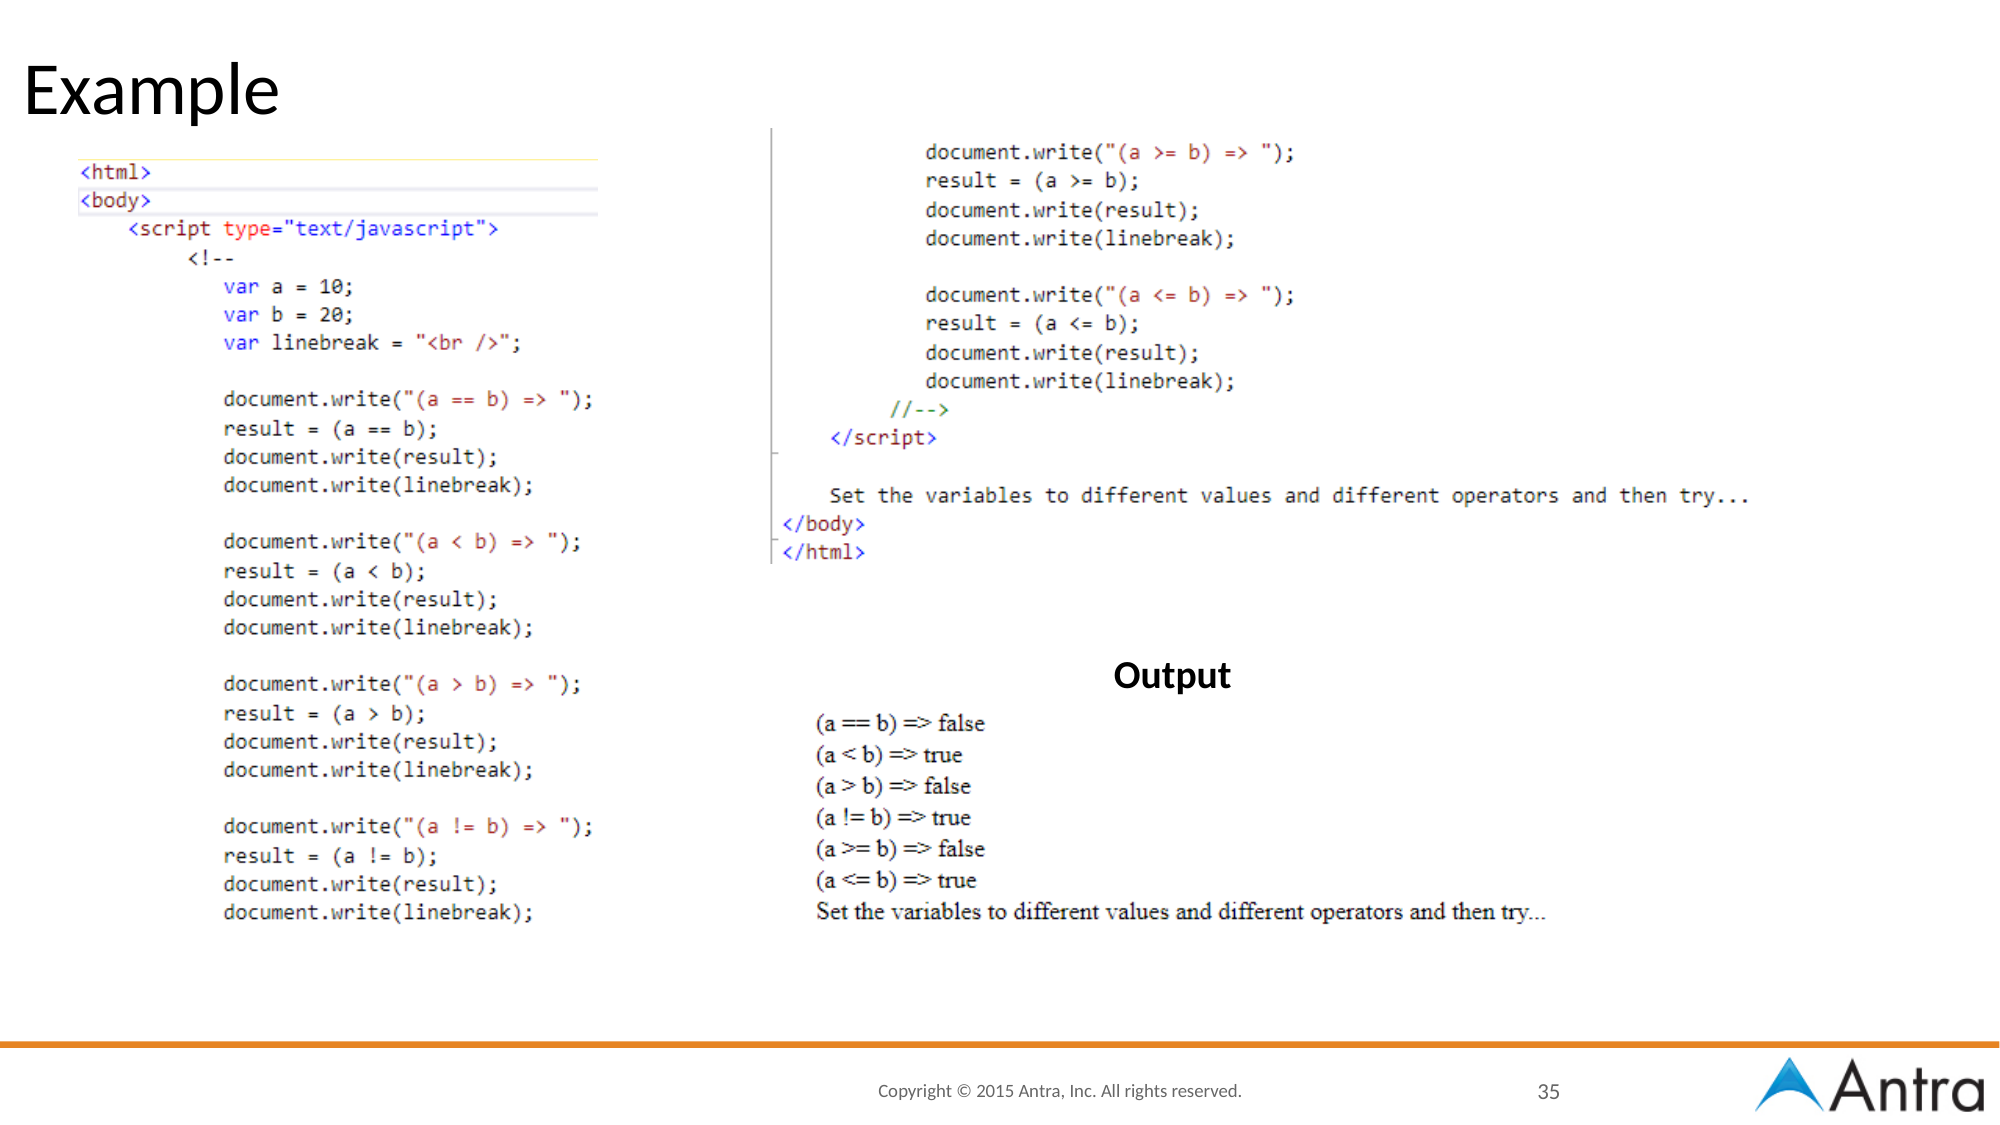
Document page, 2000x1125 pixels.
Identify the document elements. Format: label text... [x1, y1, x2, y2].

slide_number 35 [1498, 1075, 1561, 1106]
picture [78, 159, 598, 932]
text_box Output [1113, 654, 1264, 701]
picture [763, 128, 1765, 564]
picture [810, 702, 1561, 932]
title Example [23, 36, 1849, 129]
picture [1744, 1048, 1994, 1122]
